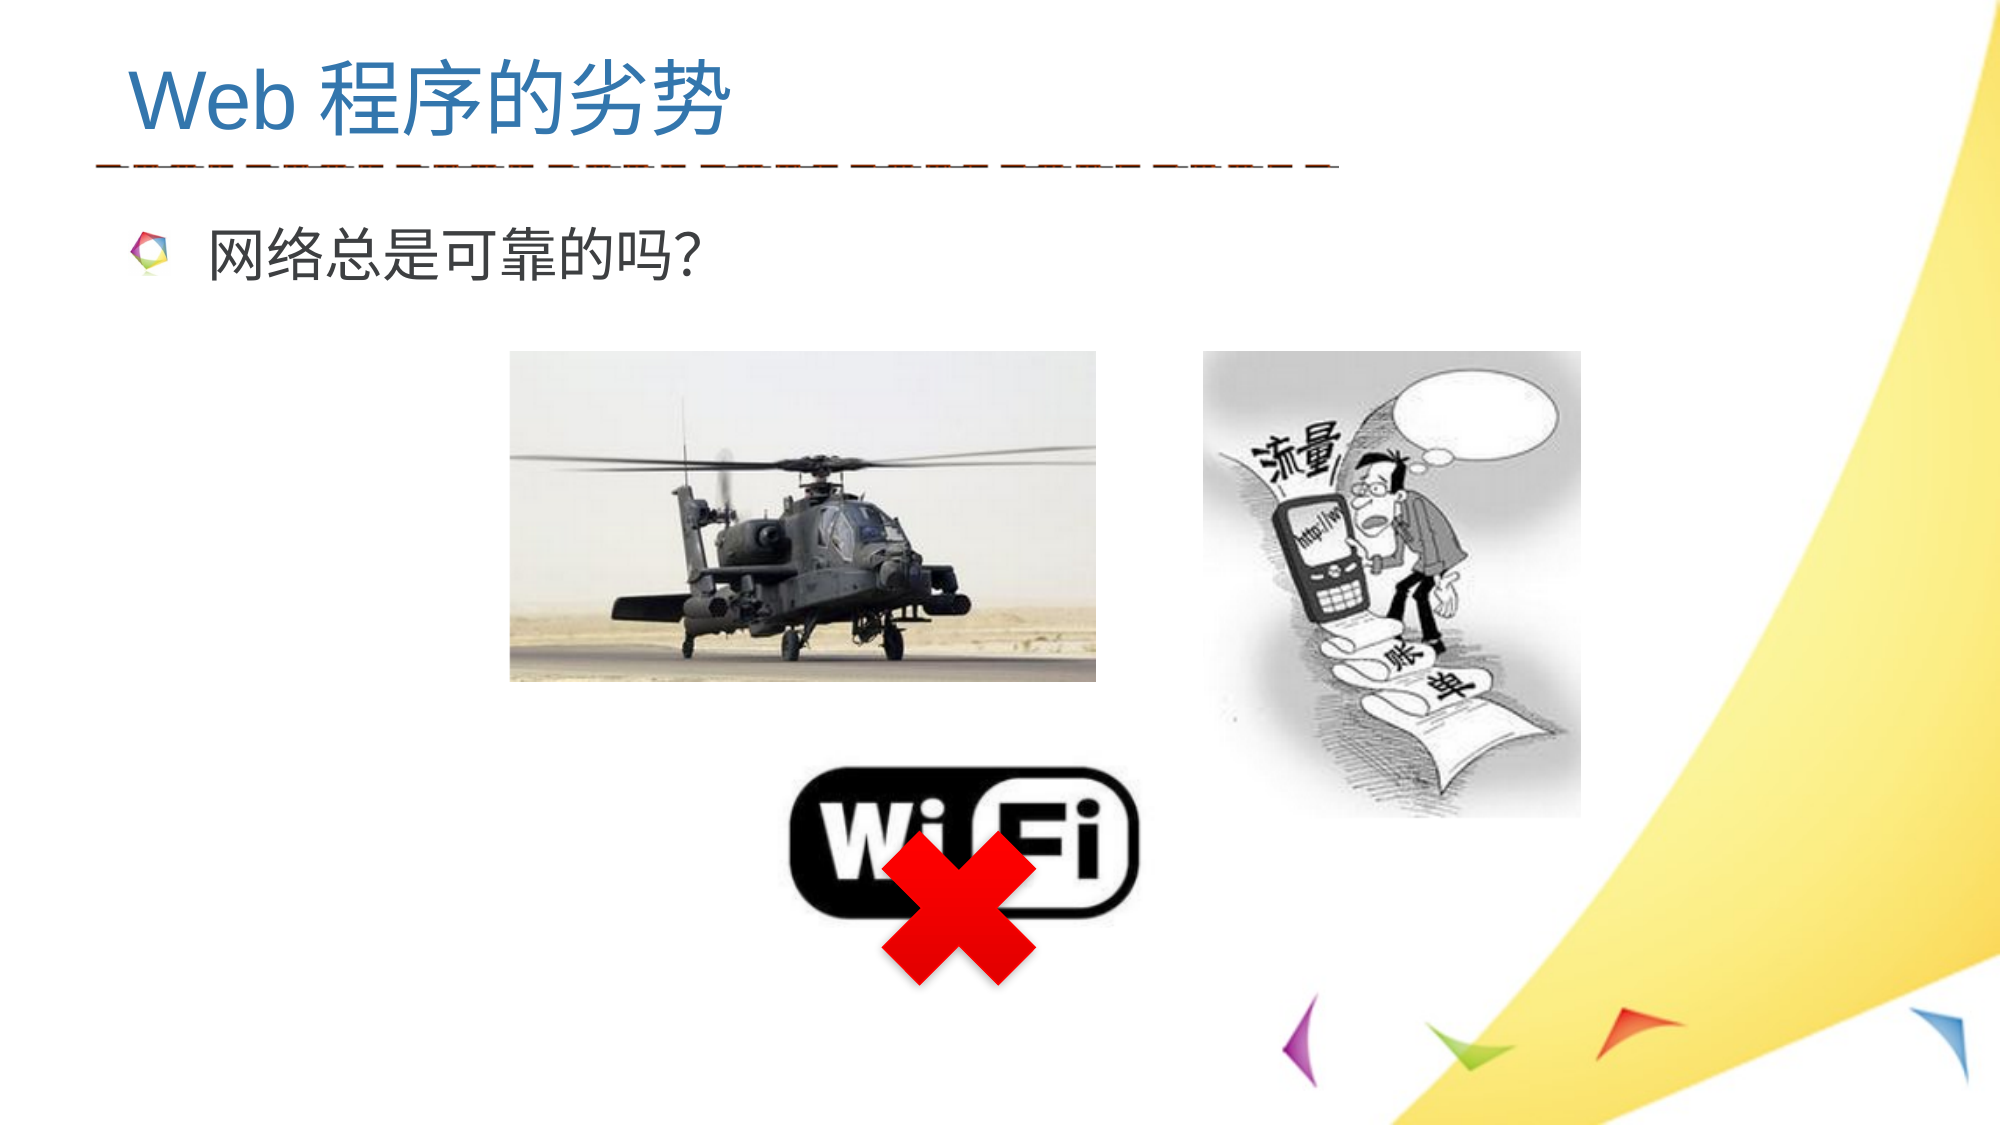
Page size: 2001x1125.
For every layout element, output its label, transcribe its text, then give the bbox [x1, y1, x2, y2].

list Web程序的劣势 [113, 38, 1392, 141]
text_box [753, 742, 1161, 1020]
picture [507, 351, 1096, 682]
list 网络总是可靠的吗？ [113, 210, 1586, 973]
picture [88, 0, 2000, 1125]
picture [1203, 351, 1581, 841]
picture [128, 230, 171, 276]
